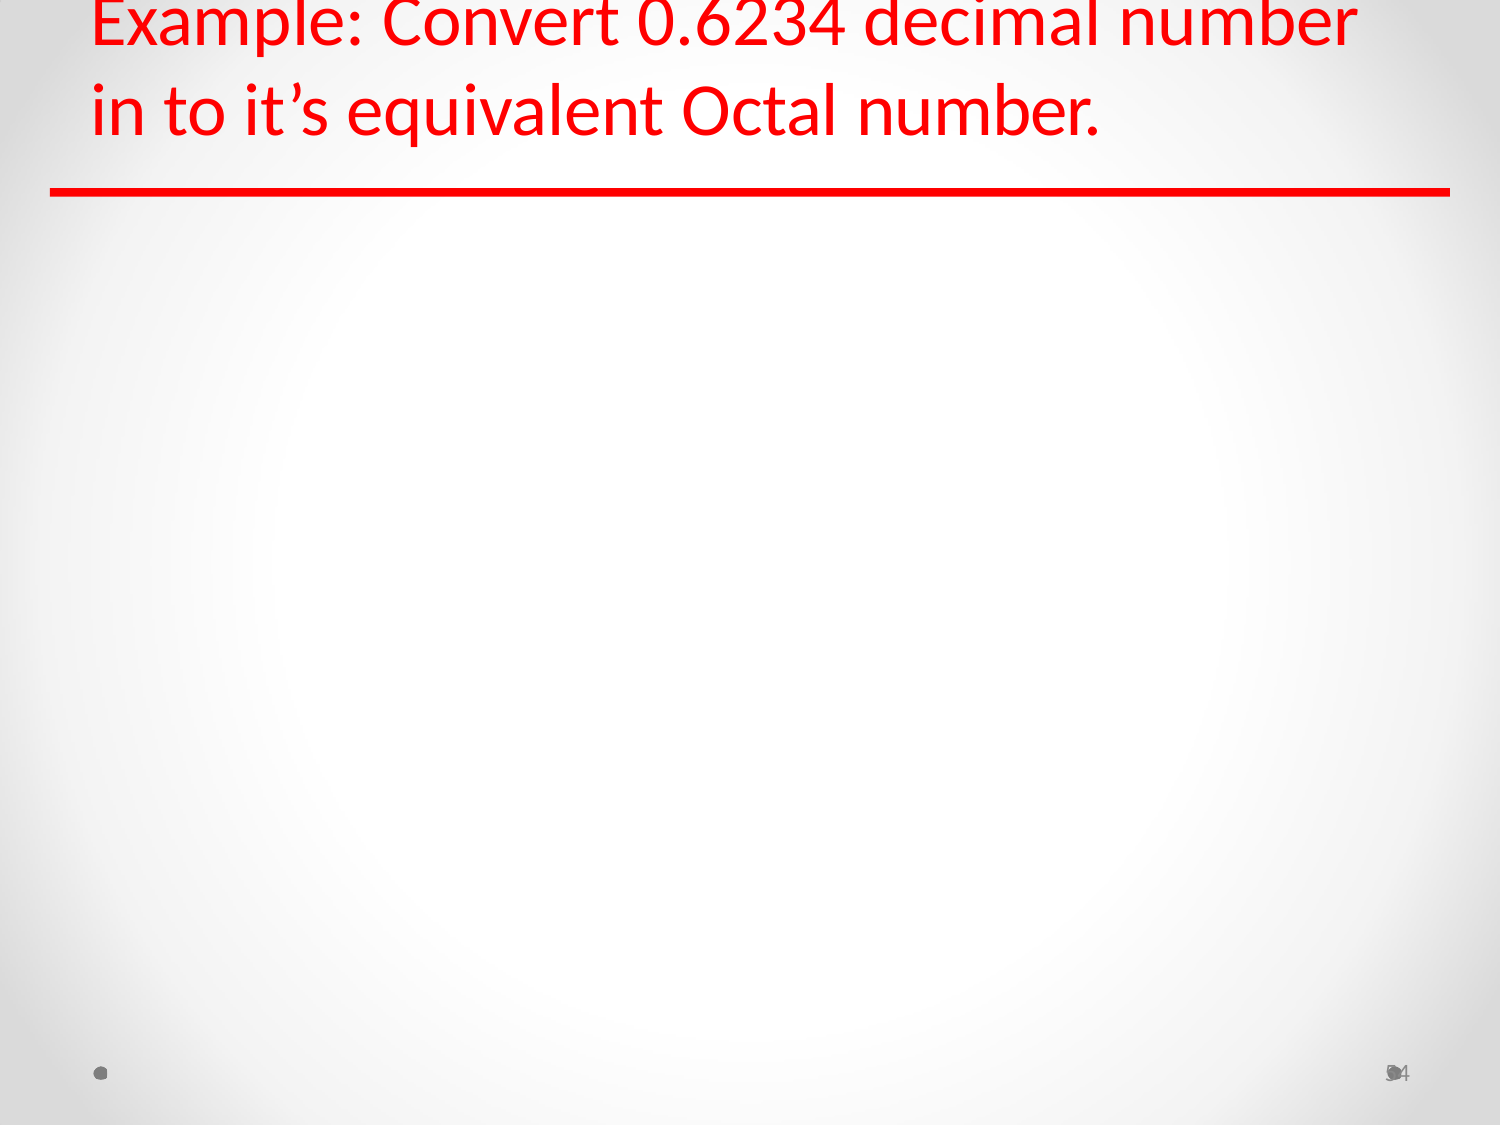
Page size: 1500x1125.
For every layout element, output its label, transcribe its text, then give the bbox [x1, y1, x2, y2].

text_box 54 [1380, 1060, 1415, 1087]
title Example: Convert 0.6234 decimal number in to it’s equivalent Octal number. [87, 0, 1413, 159]
picture [0, 0, 1500, 1125]
